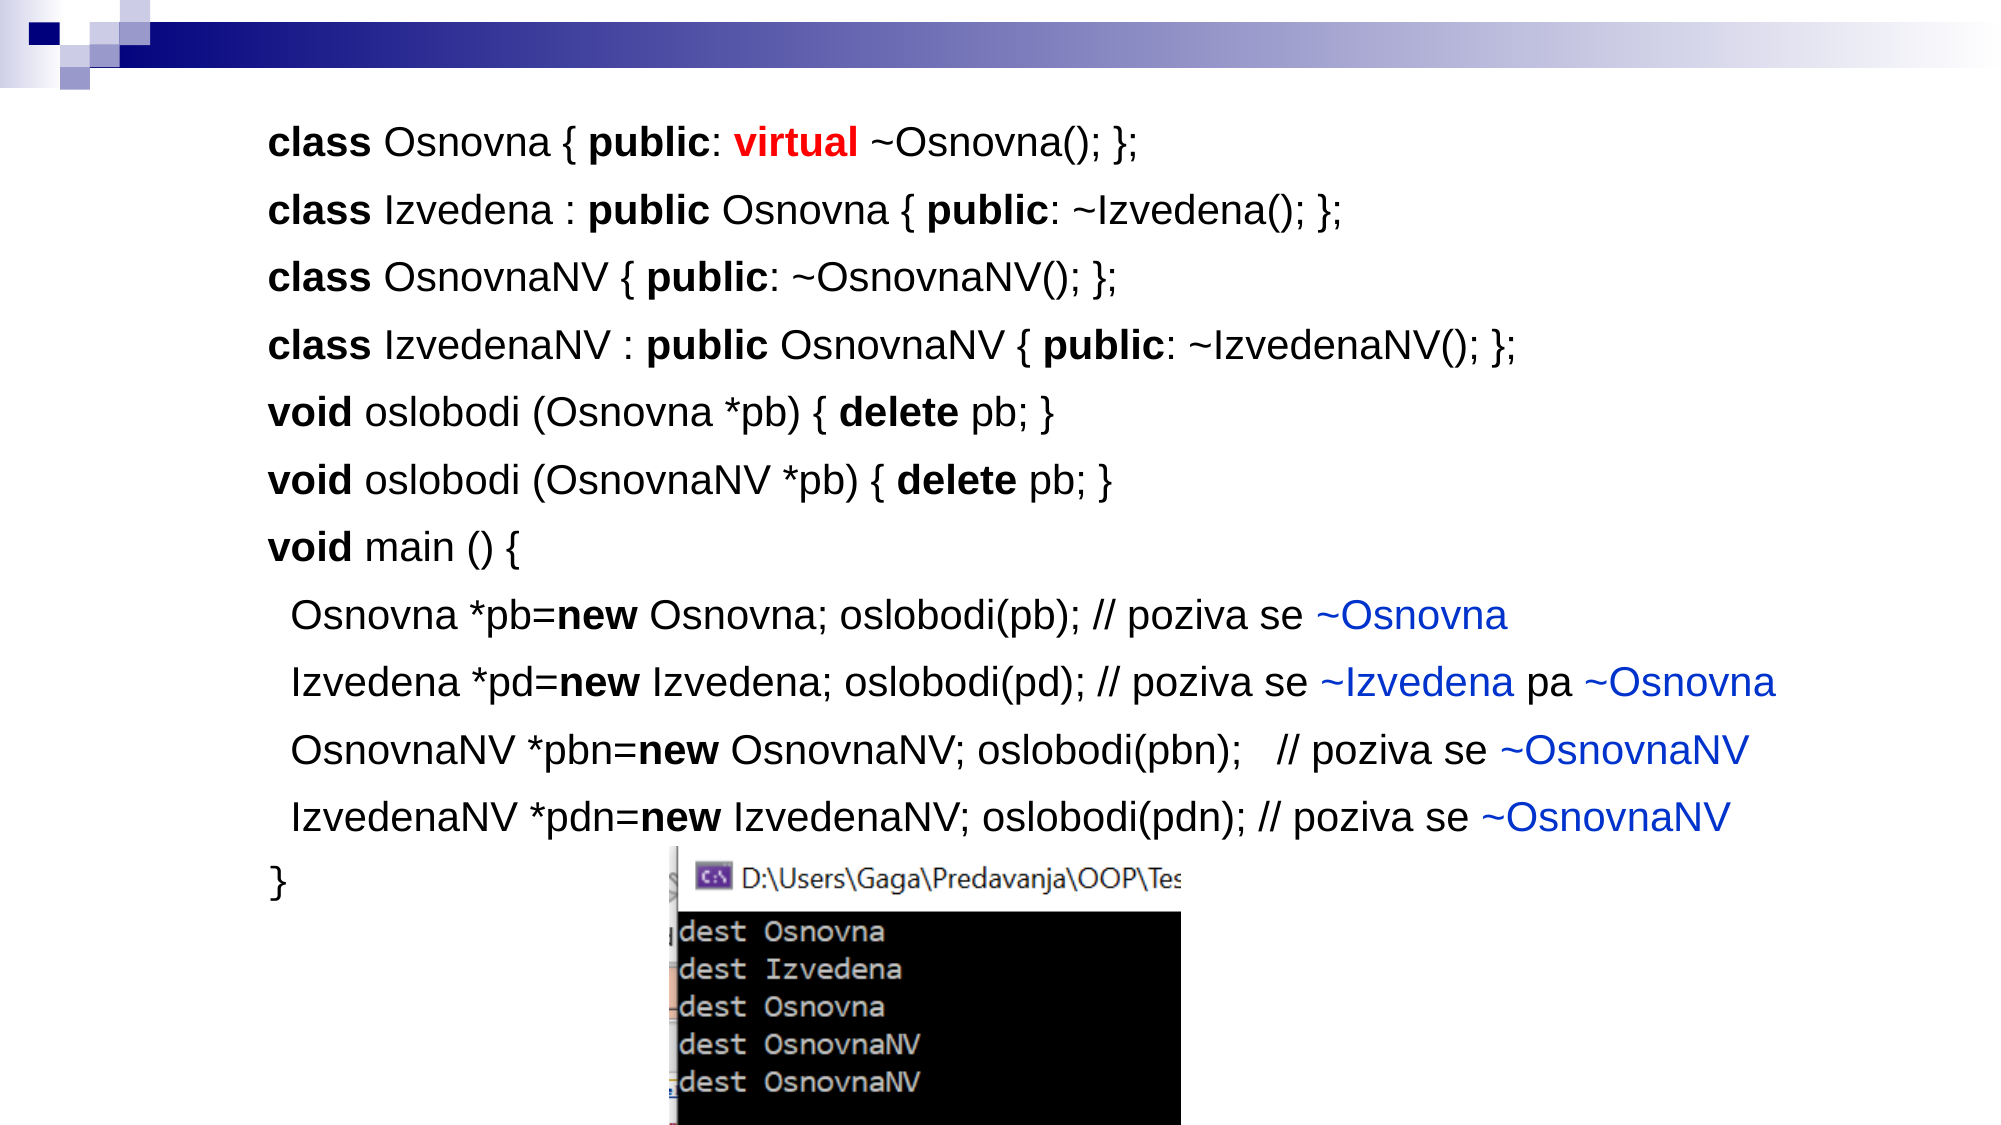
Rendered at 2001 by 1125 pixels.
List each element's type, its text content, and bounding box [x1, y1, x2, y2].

picture [668, 846, 1181, 1125]
text_box class Osnovna { public: virtual ~Osnovna(); }; class Izvedena : public Osnovna { public: ~Izvedena(); }; class OsnovnaNV { public: ~OsnovnaNV(); }; class IzvedenaNV : public OsnovnaNV { public: ~IzvedenaNV(); }; void oslobodi (Osnovna *pb) { delete pb; } void oslobodi (OsnovnaNV *pb) { delete pb; } void main () { Osnovna *pb=new Osnovna; oslobodi(pb); // poziva se ~Osnovna Izvedena *pd=new Izvedena; oslobodi(pd); // poziva se ~Izvedena pa ~Osnovna OsnovnaNV *pbn=new OsnovnaNV; oslobodi(pbn); // poziva se ~OsnovnaNV IzvedenaNV *pdn=new IzvedenaNV; oslobodi(pdn); // poziva se ~OsnovnaNV } [252, 90, 1791, 909]
